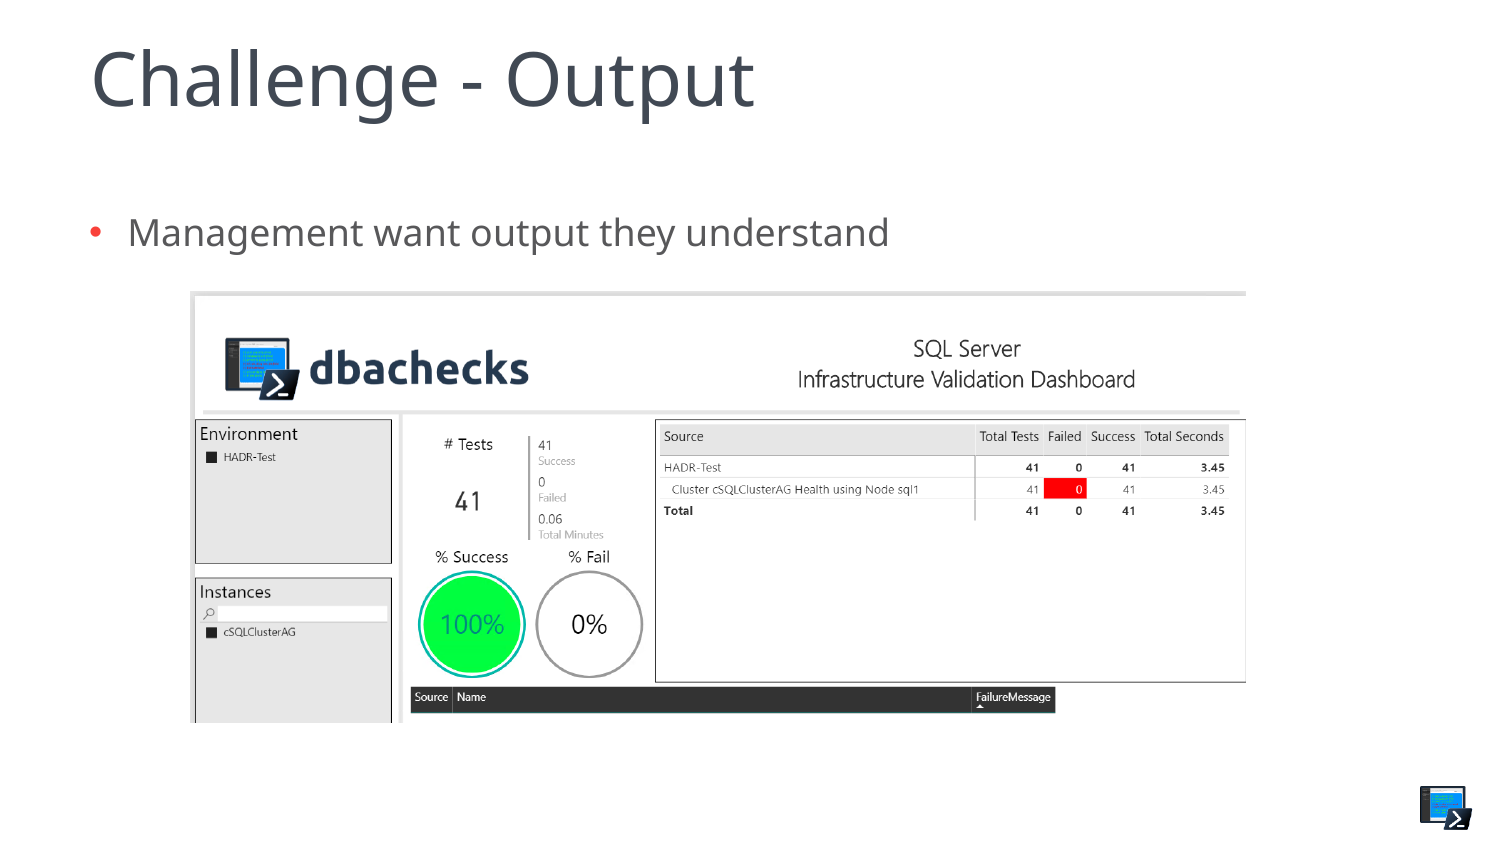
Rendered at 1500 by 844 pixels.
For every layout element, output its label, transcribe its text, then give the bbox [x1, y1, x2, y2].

title Challenge - Output [75, 41, 1425, 142]
picture [1413, 775, 1476, 839]
list Management want output they understand [74, 154, 1427, 759]
picture [190, 290, 1246, 723]
